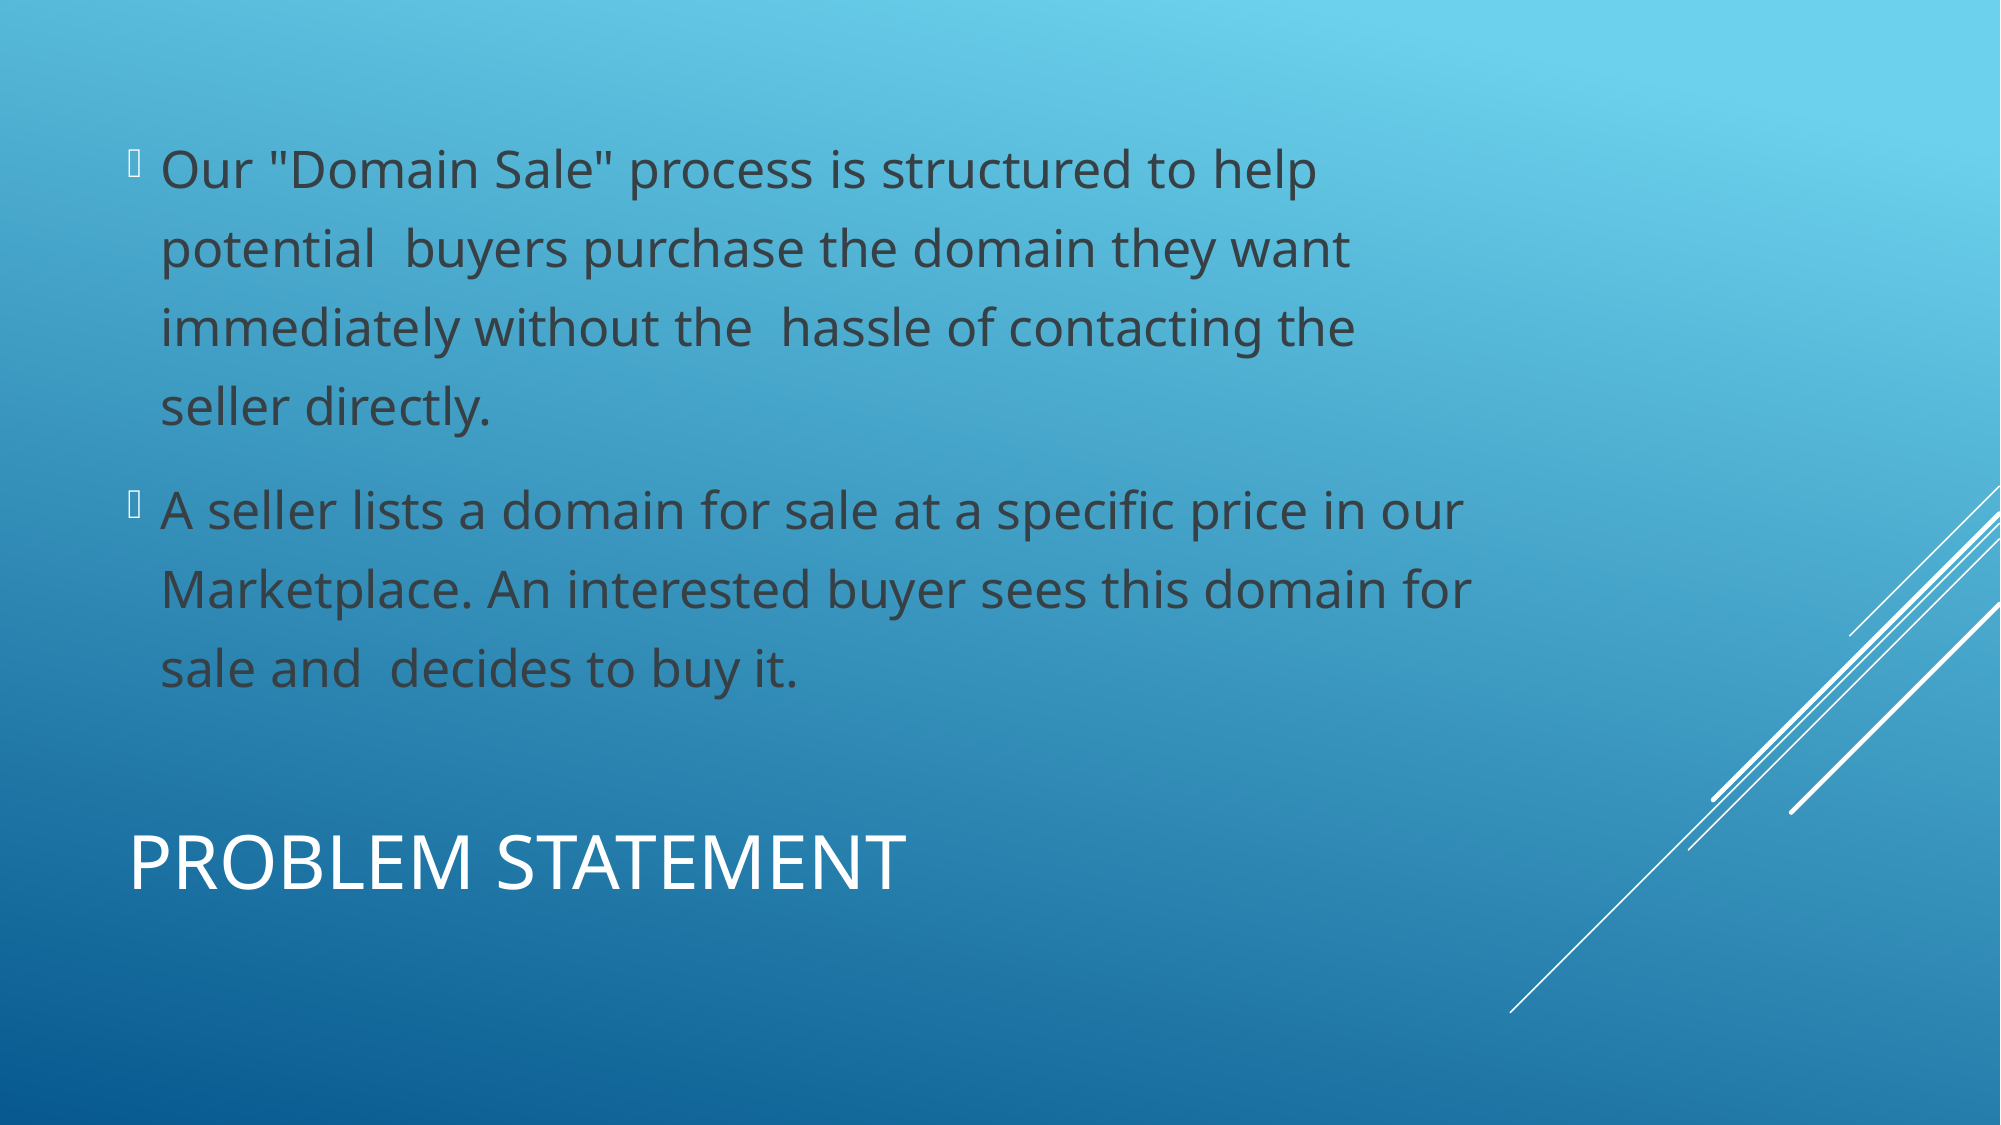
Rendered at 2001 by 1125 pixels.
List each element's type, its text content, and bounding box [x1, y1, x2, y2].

list Our "Domain Sale" process is structured to help potential buyers purchase the domain they want immediately without the hassle of contacting the seller directly. A seller lists a domain for sale at a specific price in our Marketplace. An interested buyer sees this domain for sale and decides to buy it. [112, 112, 1513, 706]
title Problem Statement [112, 736, 1513, 984]
